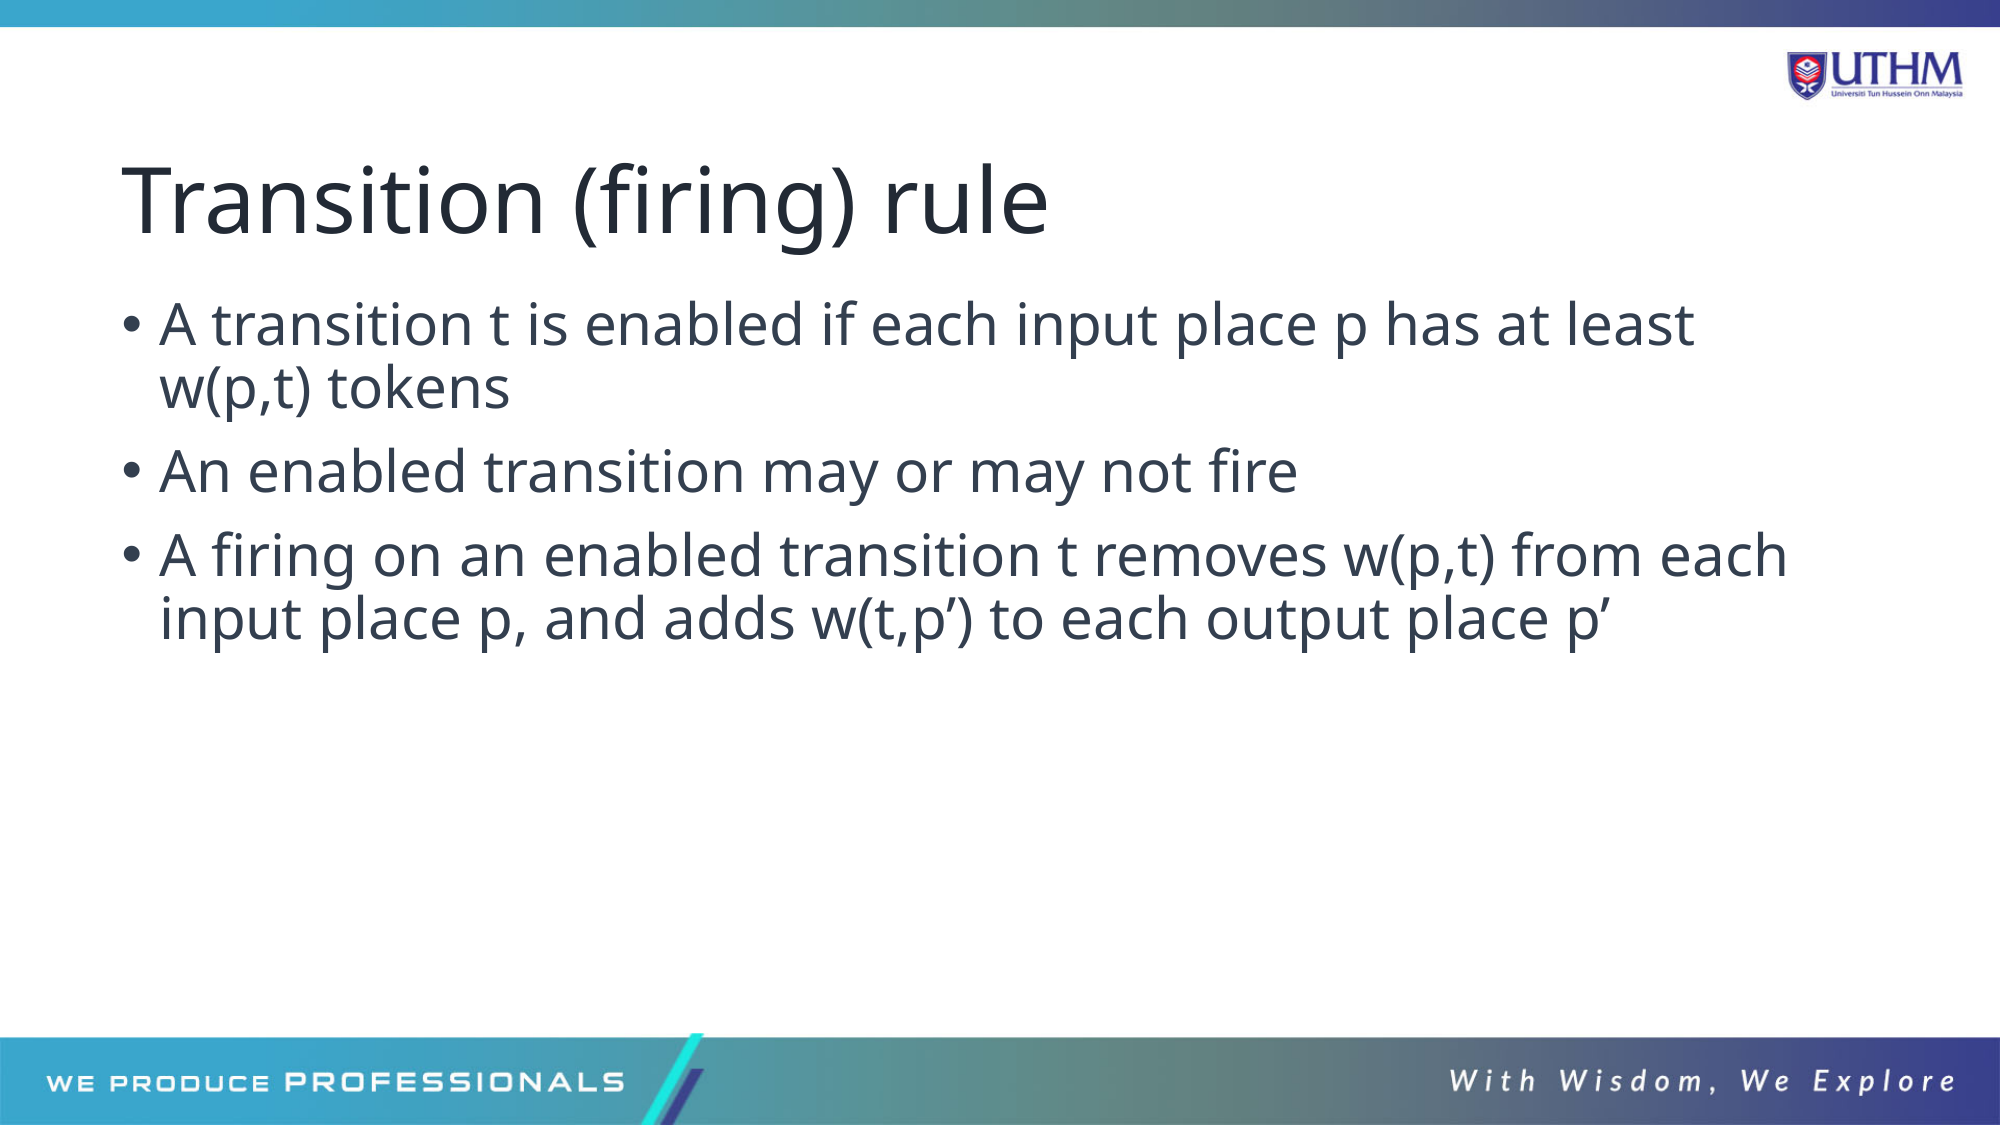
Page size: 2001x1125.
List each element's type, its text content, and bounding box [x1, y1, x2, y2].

title Transition (firing) rule [106, 141, 1732, 267]
picture [0, 0, 2000, 1125]
list A transition t is enabled if each input place p has at least w(p,t) tokens An enabled transition may or may not fire A firing on an enabled transition t removes w(p,t) from each input place p, and adds w(t,p’) to each output place p’ [106, 287, 1832, 1002]
